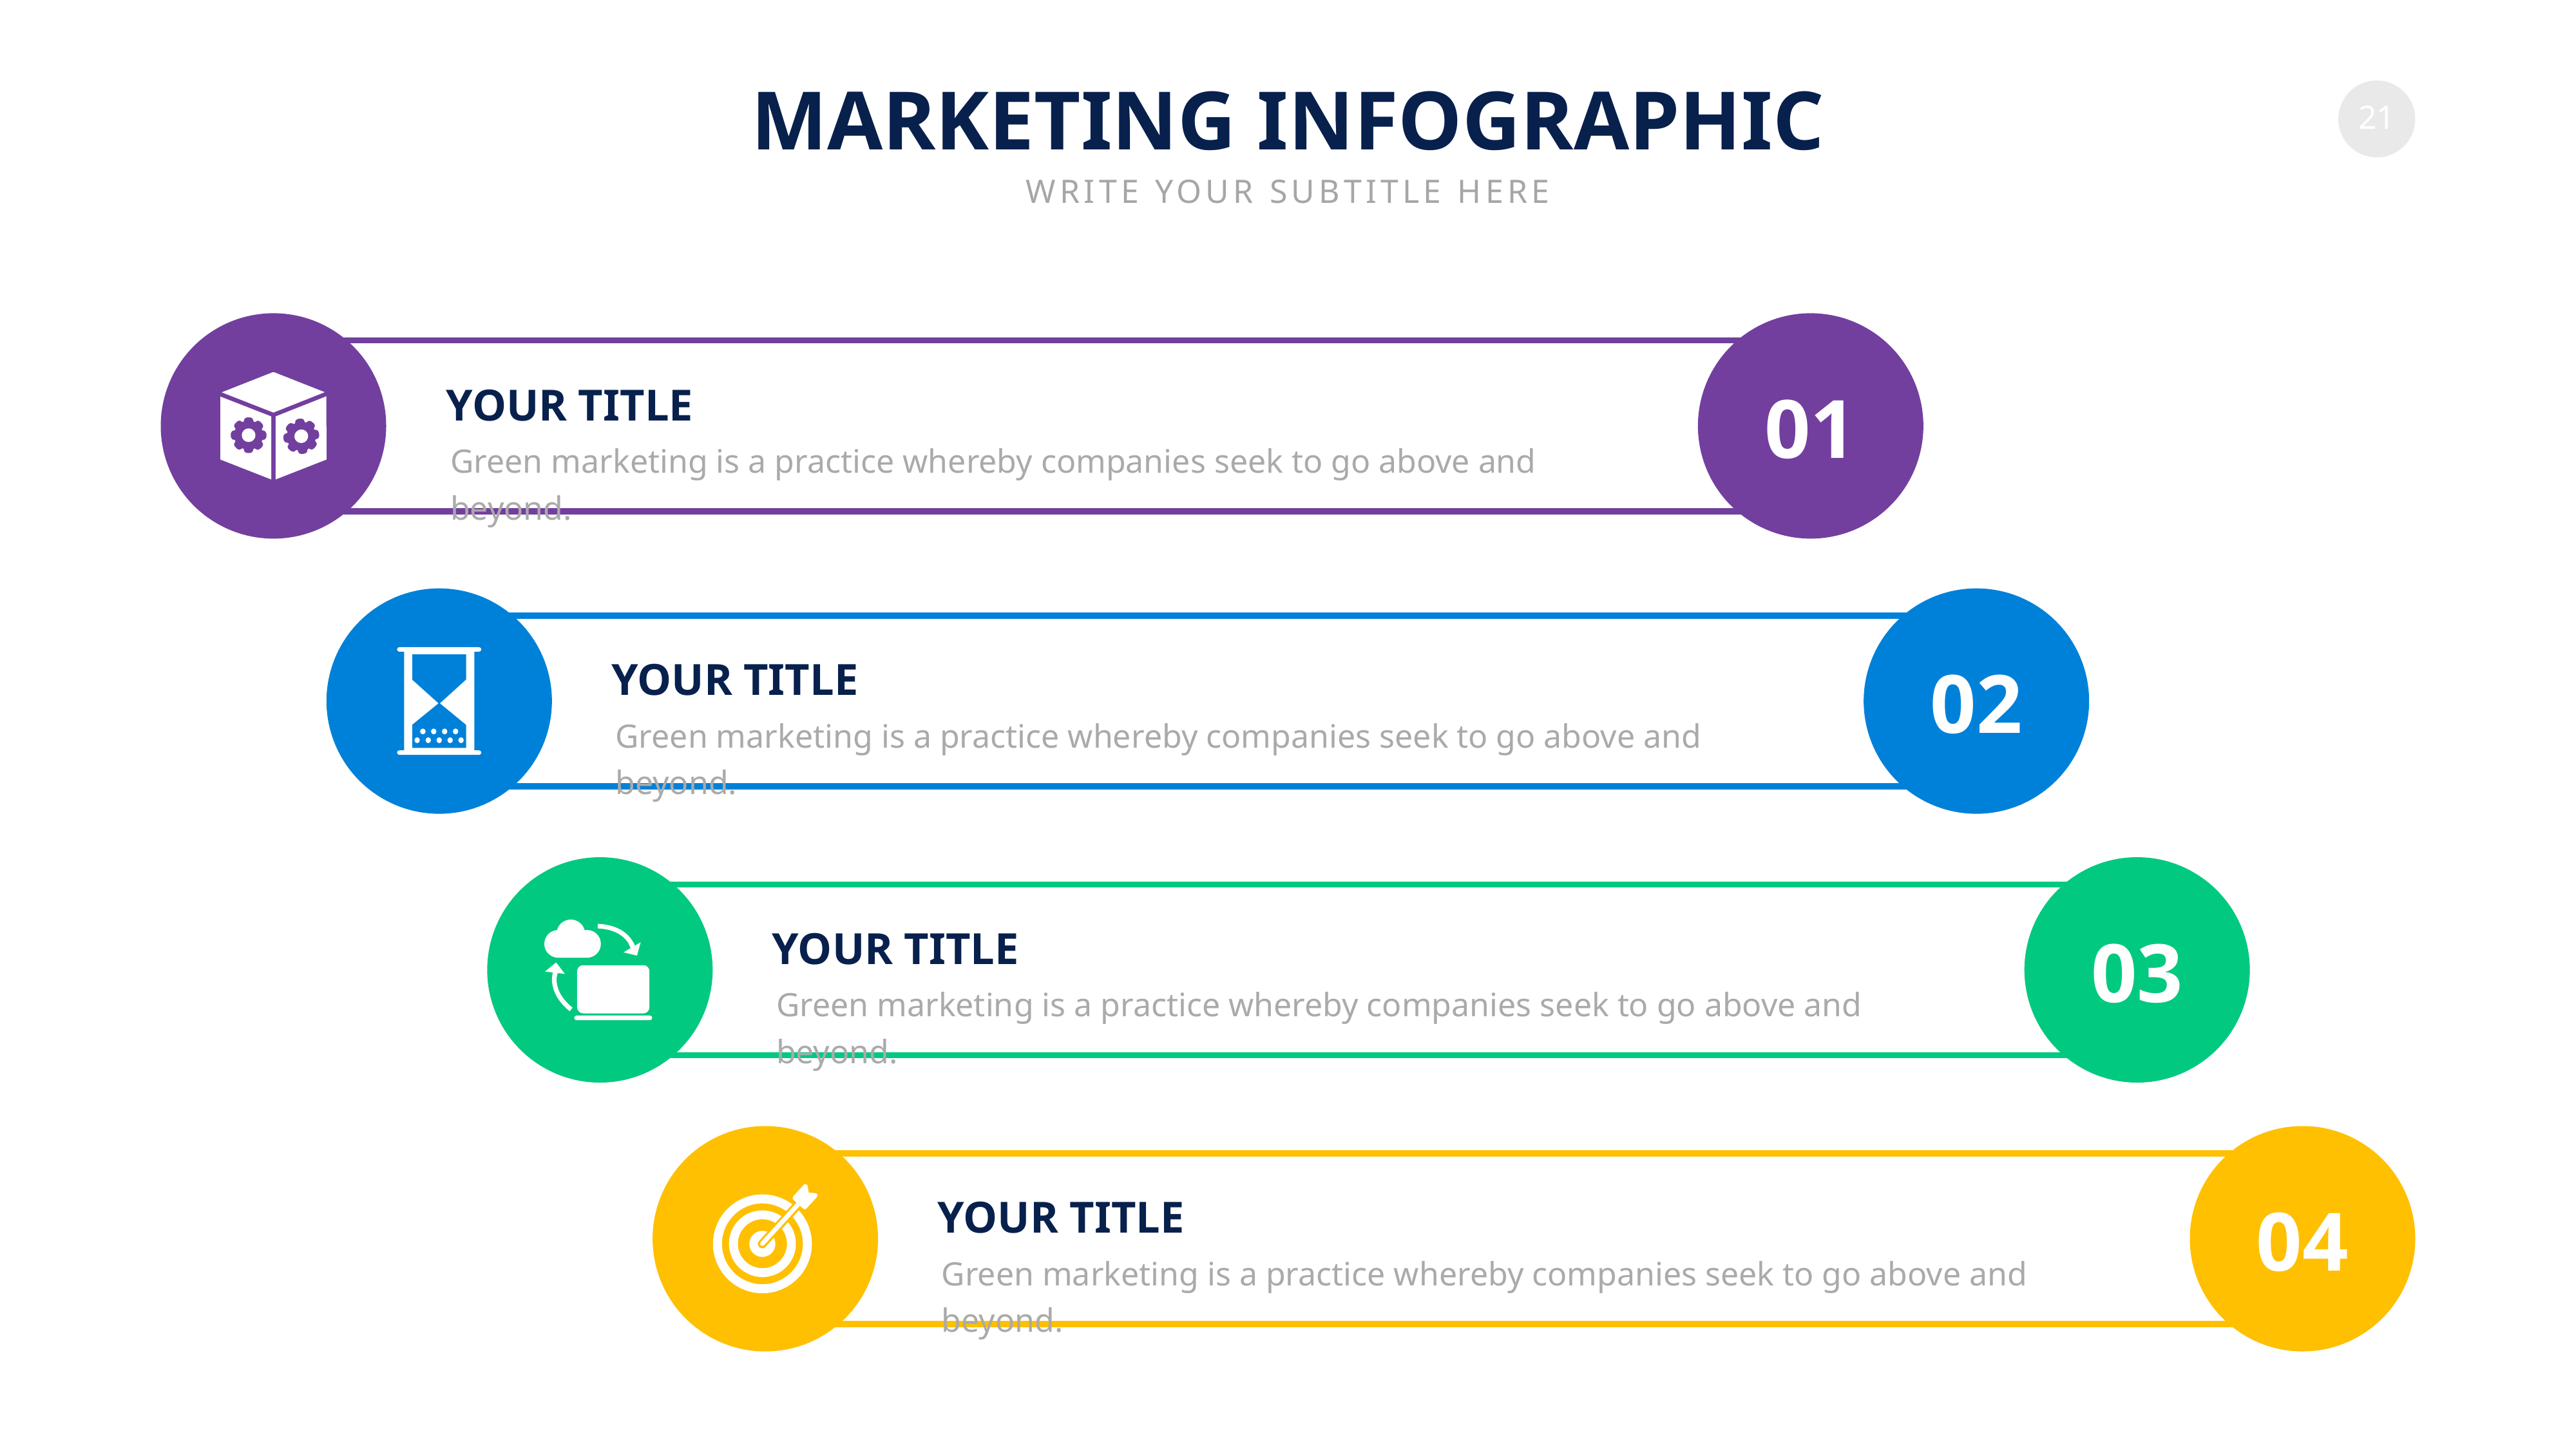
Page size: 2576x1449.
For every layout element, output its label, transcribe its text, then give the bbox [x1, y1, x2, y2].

text_box [1863, 587, 2090, 815]
text_box [325, 587, 553, 815]
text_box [766, 916, 1969, 1024]
text_box [2189, 1125, 2416, 1352]
text_box [1697, 312, 1924, 540]
text_box [275, 396, 327, 480]
text_box WRITE YOUR SUBTITLE HERE [1016, 166, 1560, 215]
text_box 04 [2247, 1186, 2358, 1292]
text_box [574, 1015, 653, 1021]
text_box 02 [1920, 648, 2032, 754]
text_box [931, 1185, 2135, 1293]
text_box [577, 965, 650, 1014]
text_box [486, 857, 714, 1084]
text_box 03 [2081, 916, 2193, 1023]
text_box [348, 340, 1736, 512]
text_box [514, 615, 1902, 787]
text_box [712, 1194, 812, 1294]
text_box MARKETING INFOGRAPHIC [741, 64, 1835, 171]
text_box [160, 312, 387, 540]
text_box [220, 396, 272, 480]
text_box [441, 372, 1644, 480]
text_box [652, 1125, 879, 1352]
text_box [597, 923, 641, 956]
text_box 01 [1755, 372, 1867, 479]
text_box [840, 1153, 2228, 1325]
text_box [545, 962, 573, 1012]
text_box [606, 647, 1809, 755]
text_box [222, 372, 325, 413]
text_box [674, 884, 2063, 1056]
text_box [2023, 857, 2251, 1084]
text_box [397, 647, 482, 755]
text_box [544, 919, 601, 958]
text_box [759, 1184, 818, 1246]
